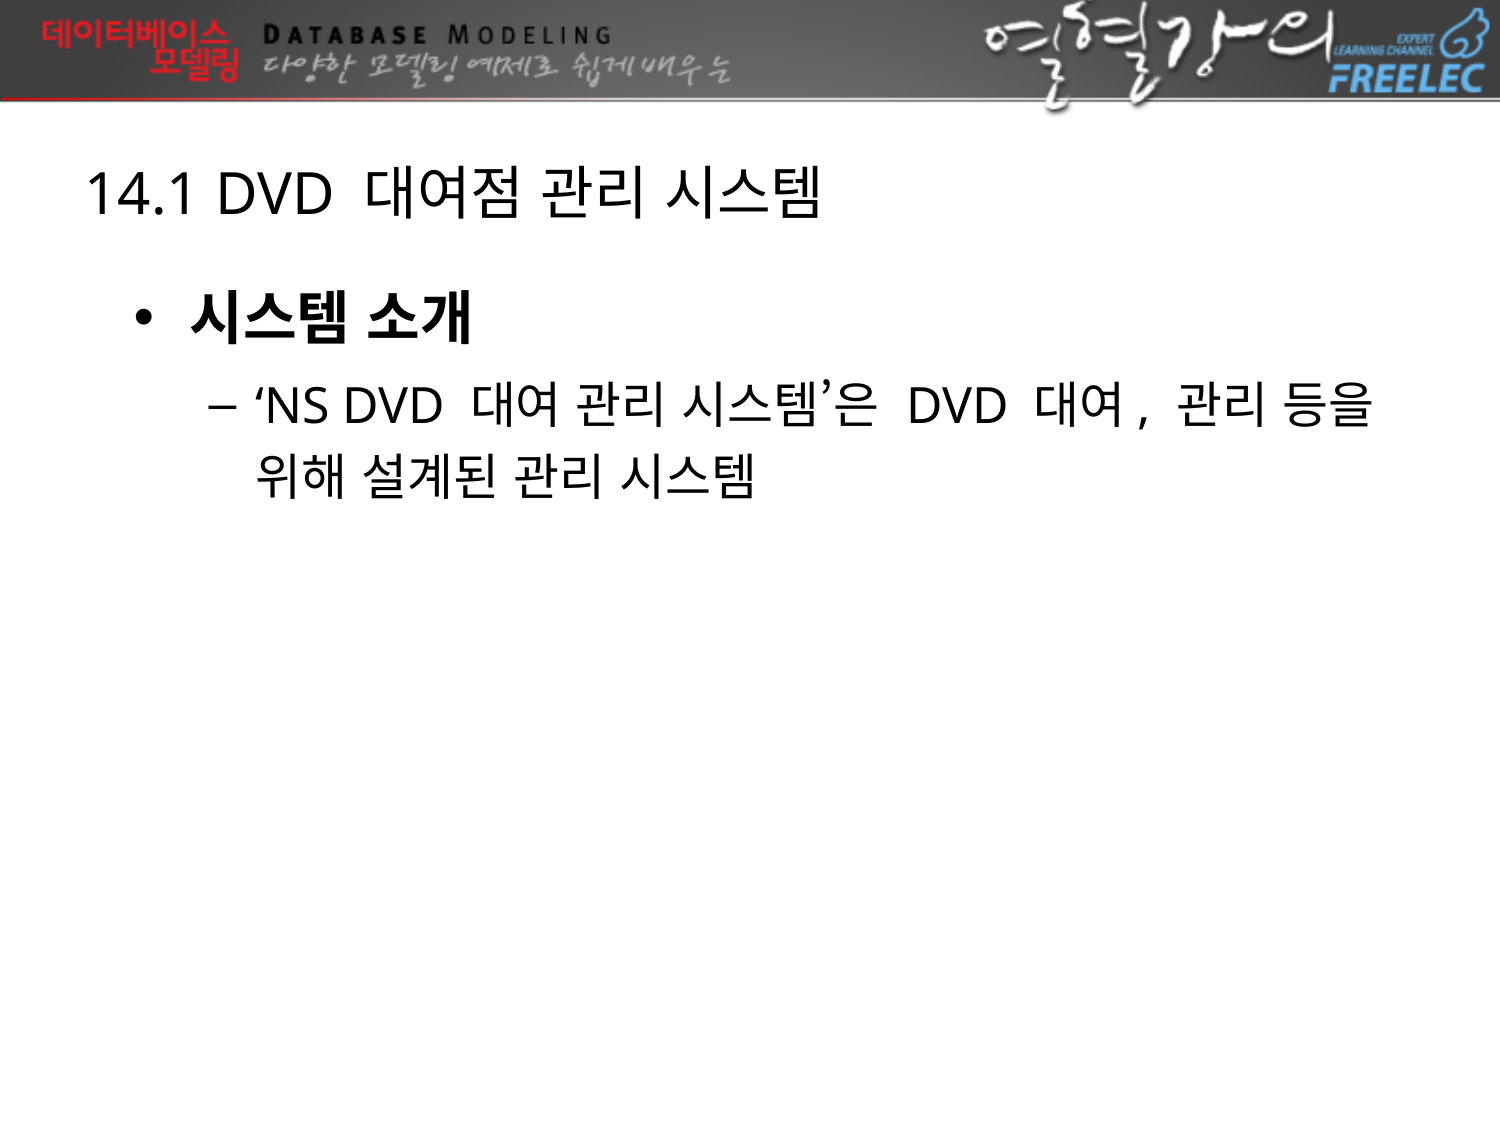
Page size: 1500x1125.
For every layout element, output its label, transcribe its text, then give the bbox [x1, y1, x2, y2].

picture [0, 0, 1500, 1125]
text_box 시스템 소개 ‘NS DVD 대여 관리 시스템’은 DVD 대여, 관리 등을 위해 설계된 관리 시스템 [118, 259, 1465, 595]
text_box 14.1 DVD 대여점 관리 시스템 [69, 148, 840, 234]
